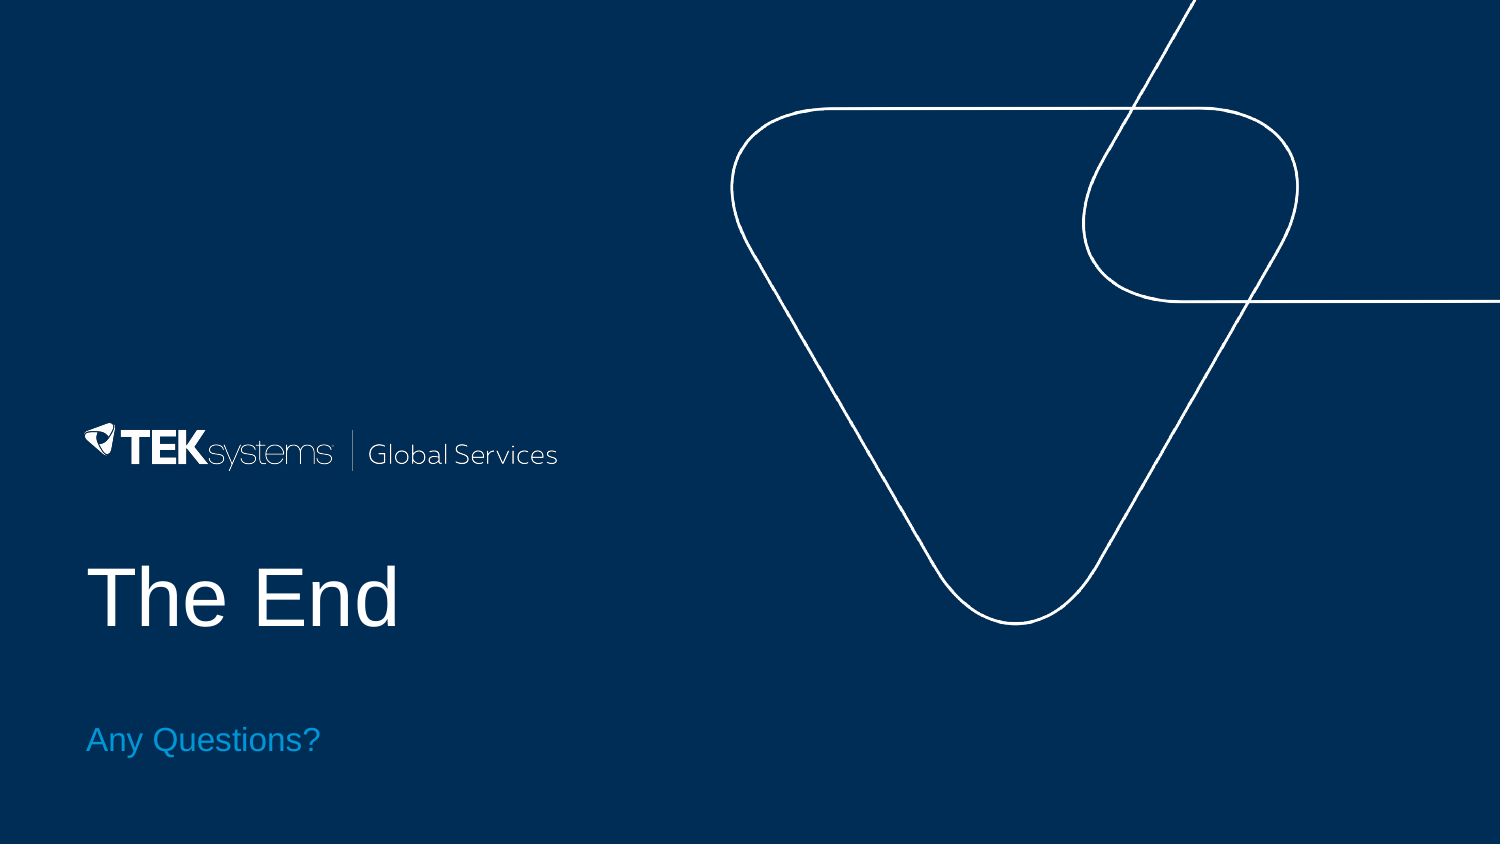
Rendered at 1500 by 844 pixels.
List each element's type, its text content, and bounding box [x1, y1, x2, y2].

subtitle Any Questions? [86, 710, 854, 767]
picture [84, 0, 1500, 684]
title The End [86, 500, 1002, 698]
